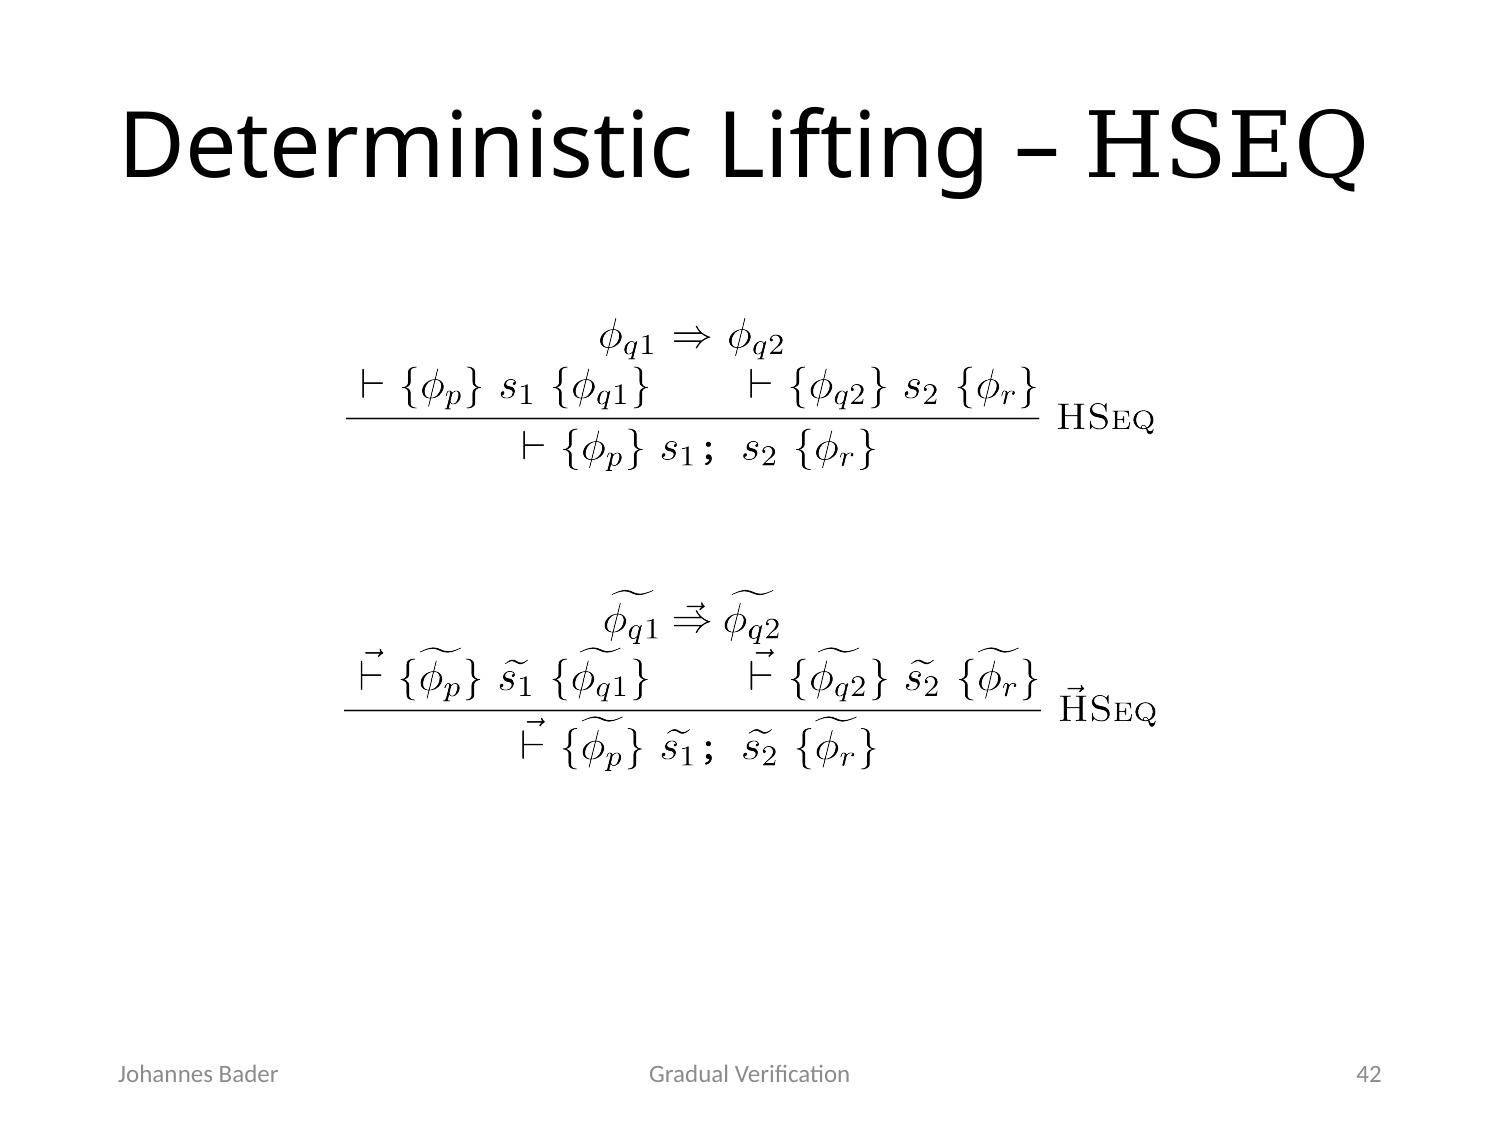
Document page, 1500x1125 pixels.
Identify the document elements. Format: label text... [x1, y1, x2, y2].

picture [345, 318, 1154, 471]
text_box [194, 539, 1378, 864]
slide_number 42 [1059, 1042, 1397, 1103]
title Deterministic Lifting – HSeq [103, 59, 1397, 236]
footer Gradual Verification [496, 1042, 1004, 1103]
slide_number Johannes Bader [103, 1042, 441, 1103]
